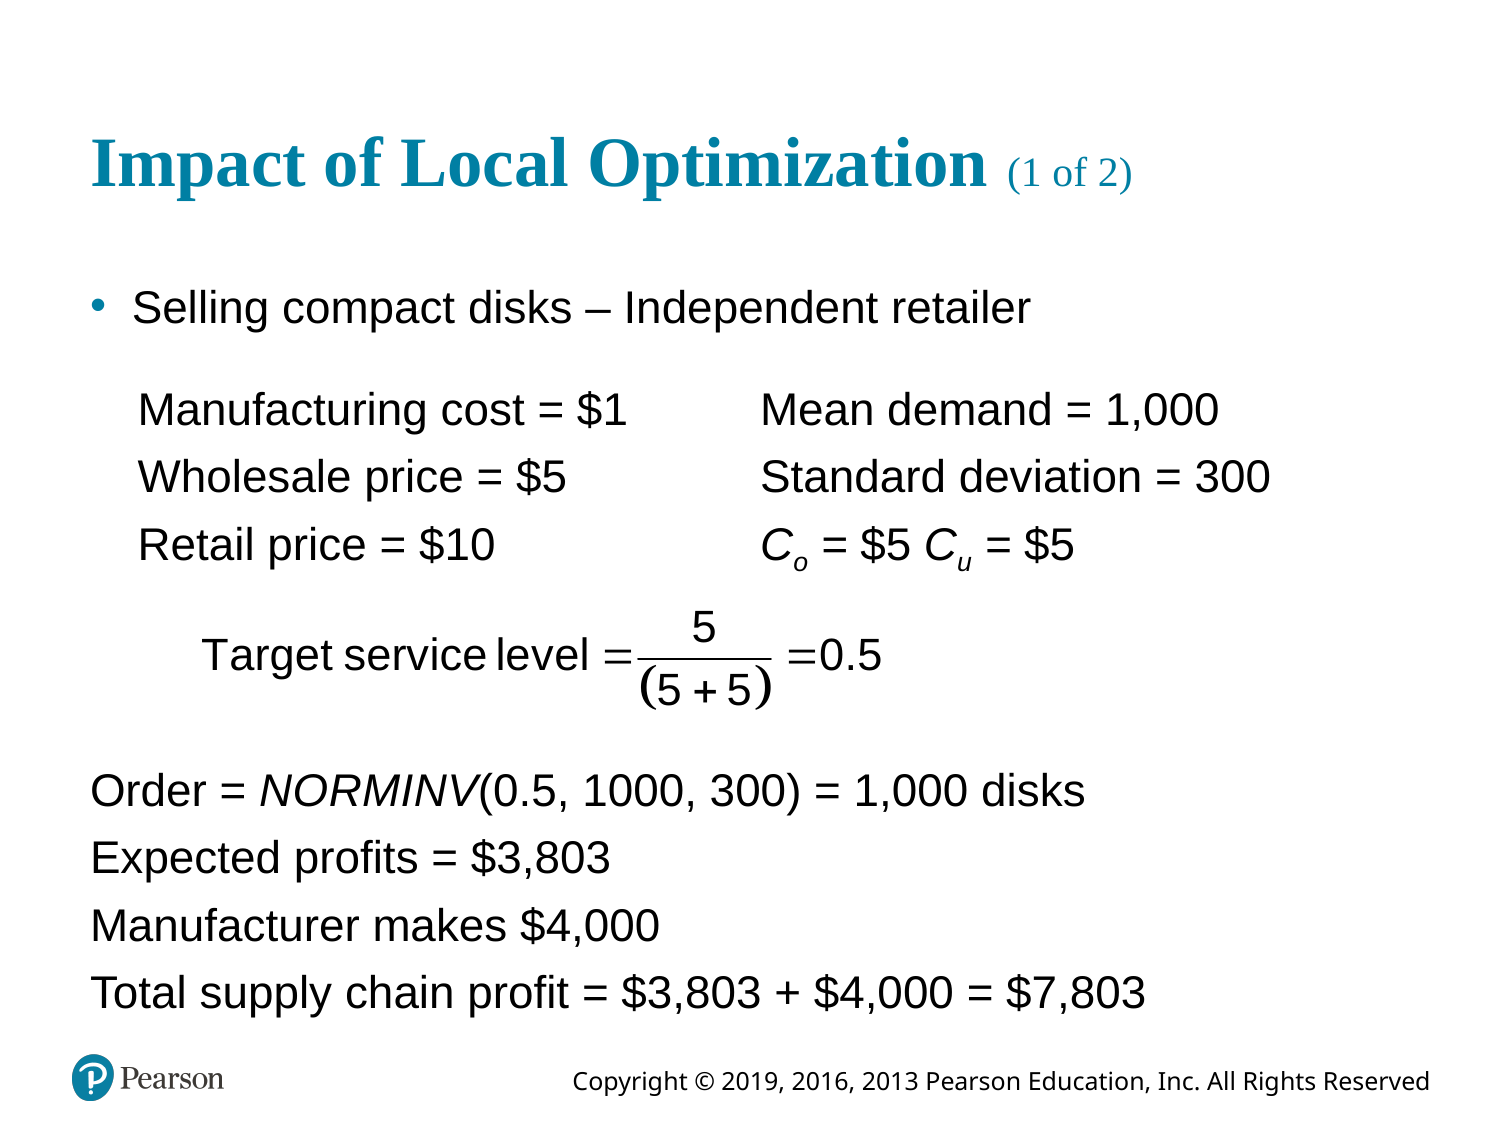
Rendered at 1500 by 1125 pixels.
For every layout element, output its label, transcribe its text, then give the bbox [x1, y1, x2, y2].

list Order = N O R M I N V(0.5, 1000, 300) = 1,000 disks Expected profits = $3,803 Manufacturer makes $4,000 Total supply chain profit = $3,803 + $4,000 = $7,803 [75, 745, 1425, 1022]
picture [80, 1063, 106, 1088]
list Manufacturing cost = $1 Wholesale price = $5 Retail price = $10 [122, 364, 710, 587]
picture [72, 1054, 88, 1070]
title Impact of Local Optimization (1 of 2) [75, 35, 1425, 216]
list Selling compact disks – Independent retailer [75, 262, 1425, 350]
picture [72, 1087, 83, 1101]
picture [98, 1054, 224, 1101]
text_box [194, 598, 890, 732]
list Mean demand = 1,000 Standard deviation = 300 Co = $5 Cu = $5 [745, 364, 1353, 569]
